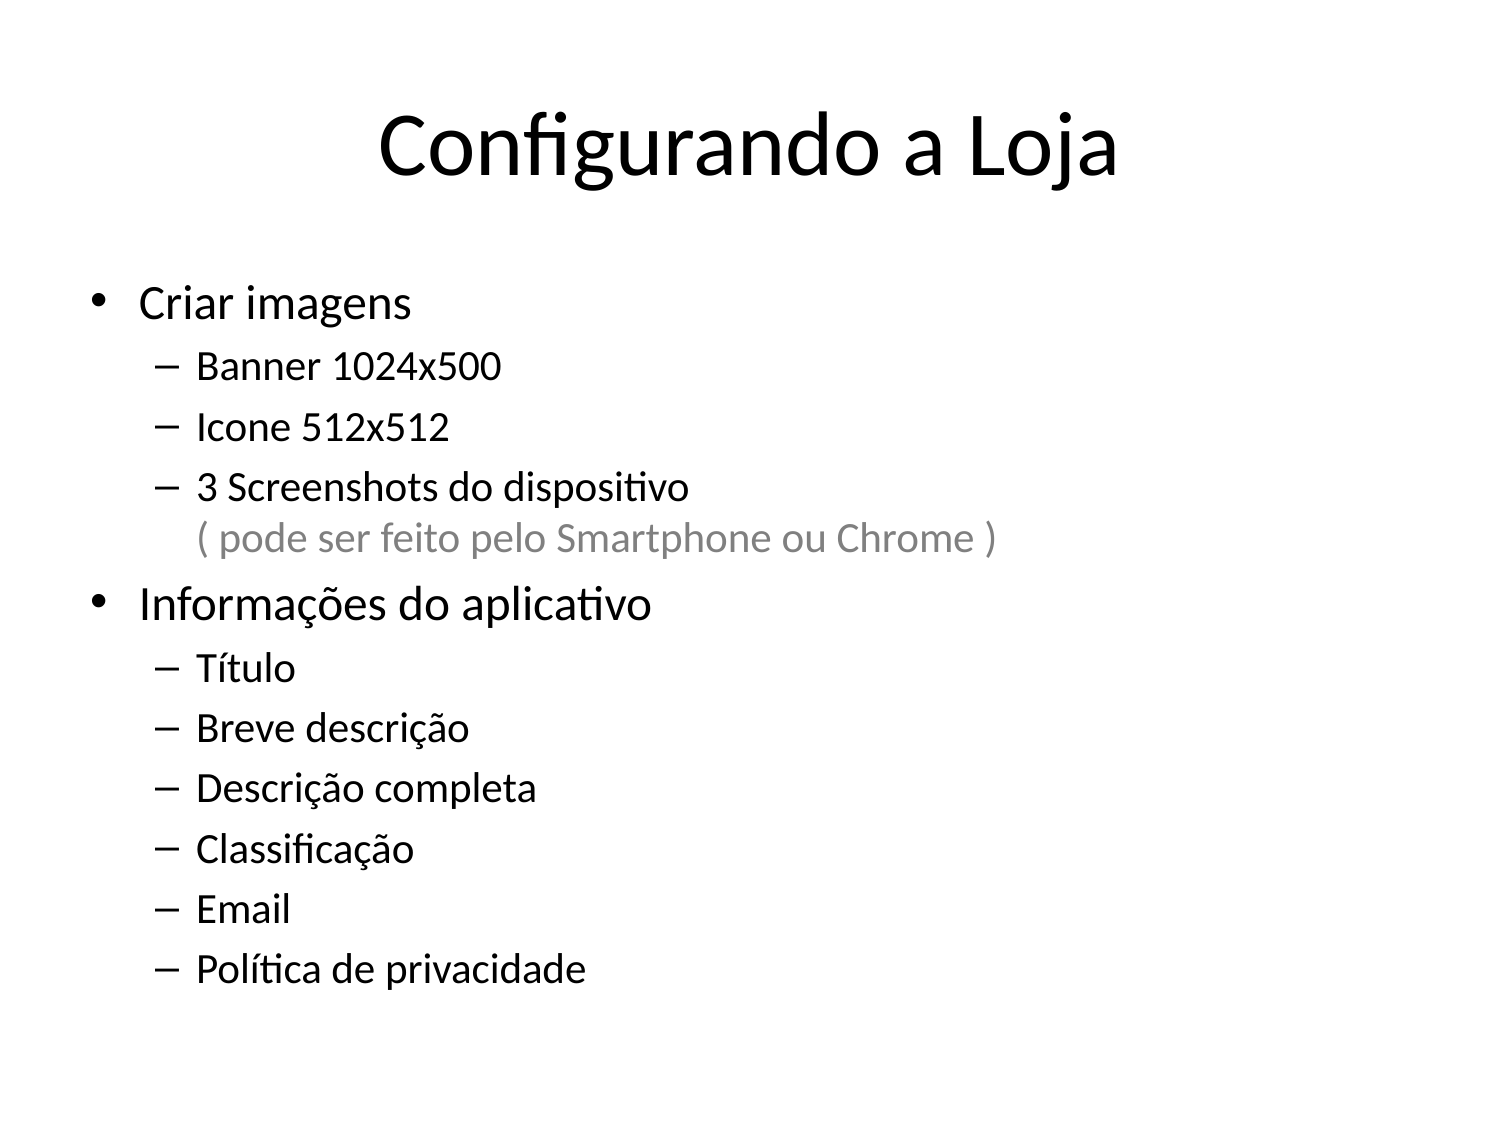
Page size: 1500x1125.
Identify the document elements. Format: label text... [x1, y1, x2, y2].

list Criar imagens Banner 1024x500 Icone 512x512 3 Screenshots do dispositivo ( pode ser feito pelo Smartphone ou Chrome ) Informações do aplicativo Título Breve descrição Descrição completa Classificação Email Política de privacidade [75, 262, 1425, 1005]
title Configurando a Loja [75, 45, 1425, 233]
